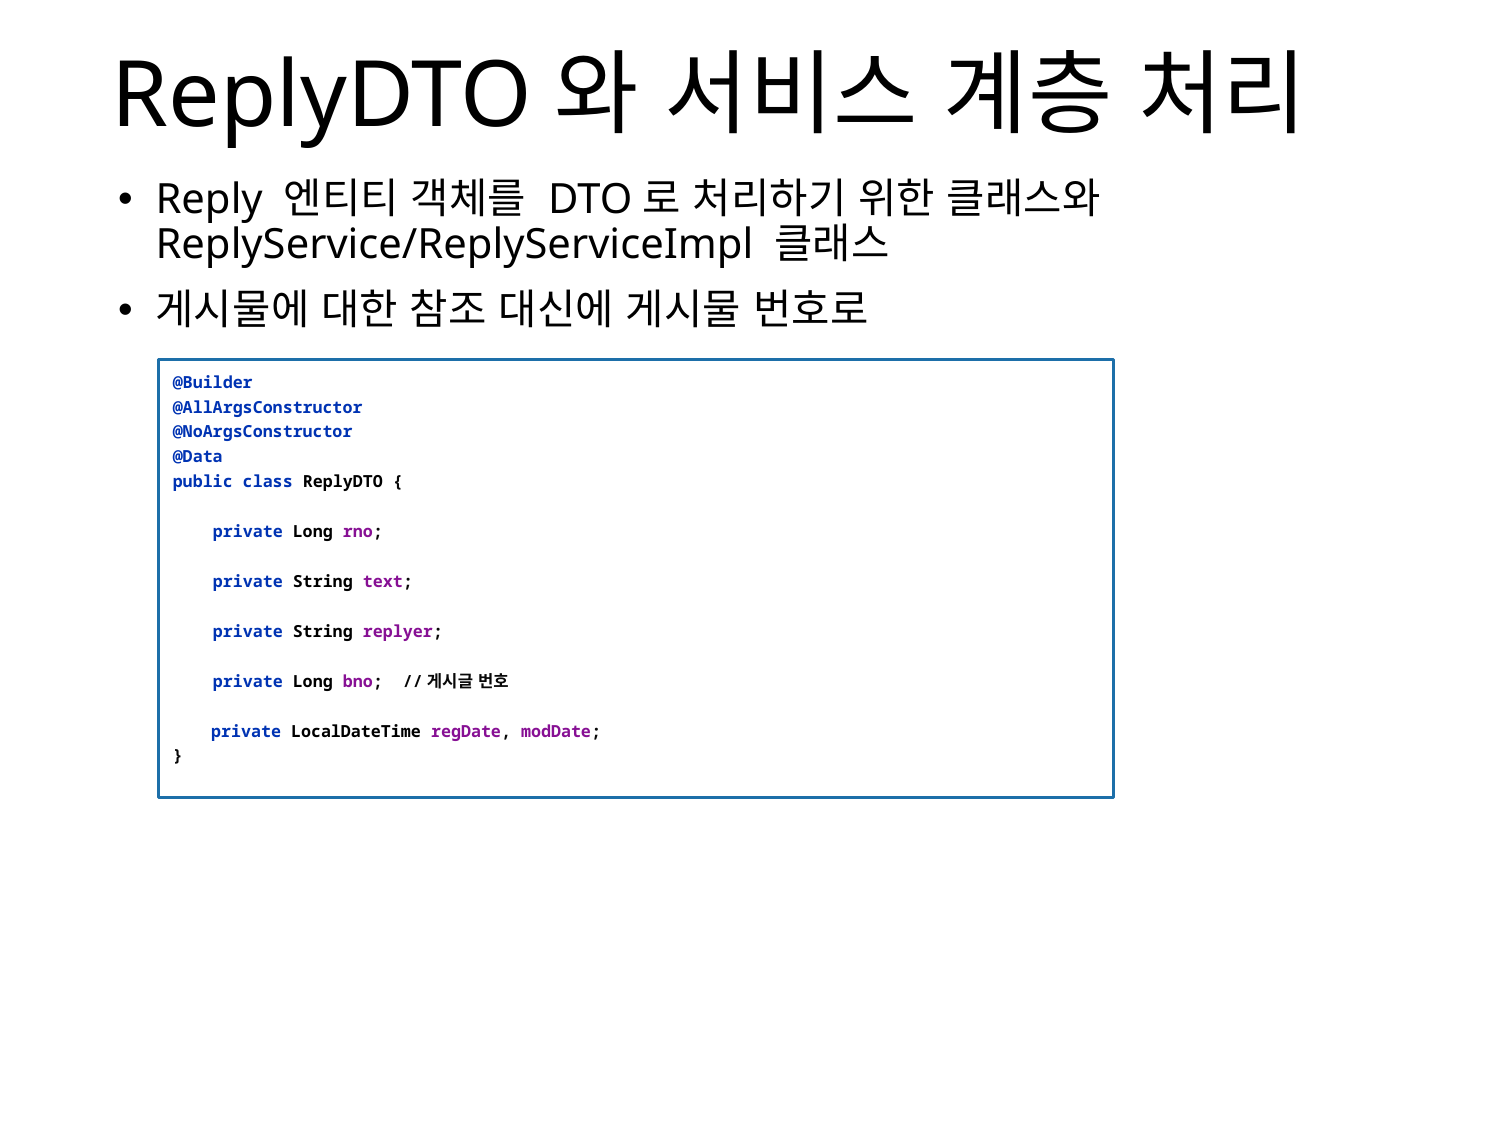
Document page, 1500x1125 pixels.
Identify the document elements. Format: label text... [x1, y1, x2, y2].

text_box @Builder @AllArgsConstructor @NoArgsConstructor @Data public class ReplyDTO { private Long rno; private String text; private String replyer; private Long bno; //게시글 번호 private LocalDateTime regDate, modDate; } [158, 359, 1114, 798]
title ReplyDTO와 서비스 계층 처리 [96, 22, 1402, 171]
list Reply 엔티티 객체를 DTO로 처리하기 위한 클래스와 ReplyService/ReplyServiceImpl 클래스 게시물에 대한 참조 대신에 게시물 번호로 [103, 170, 1397, 1014]
